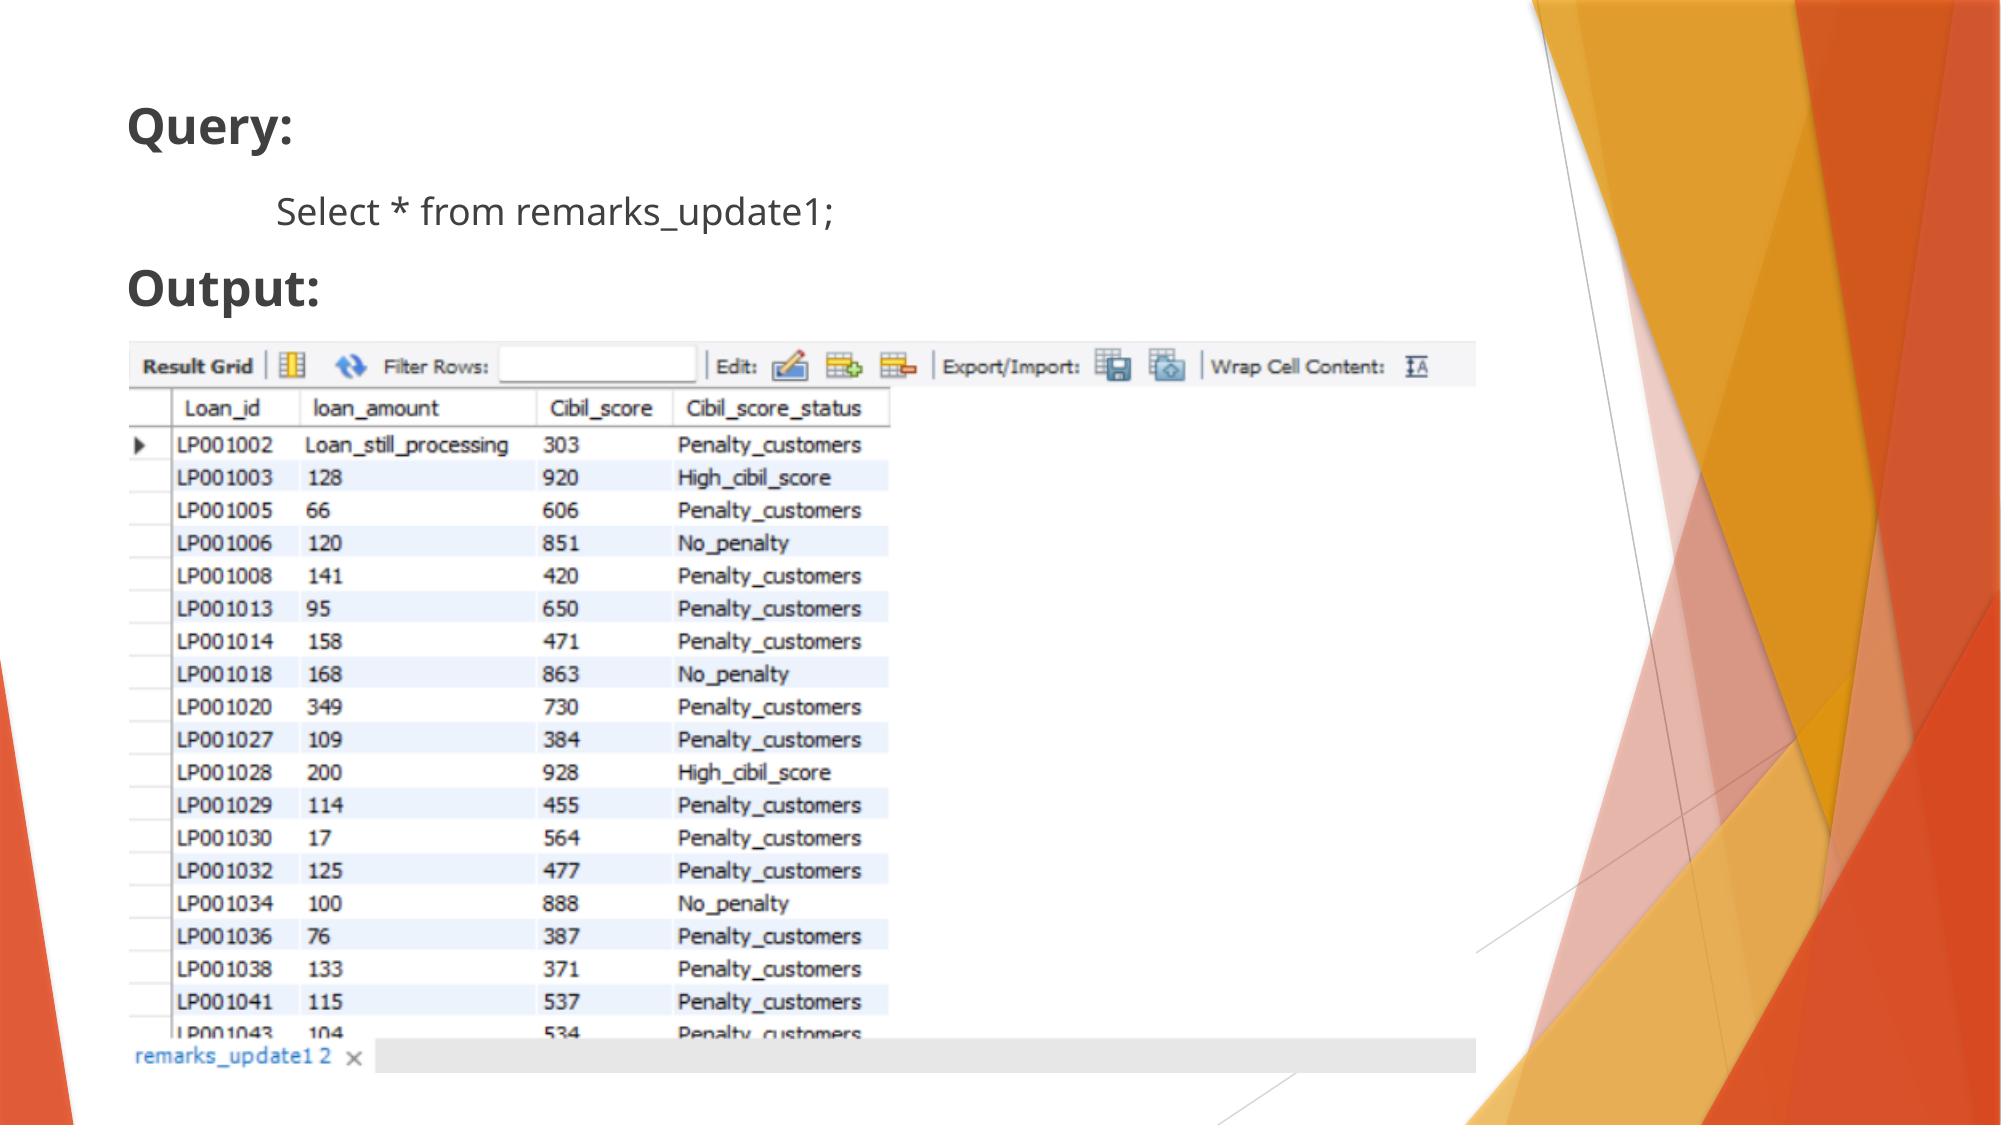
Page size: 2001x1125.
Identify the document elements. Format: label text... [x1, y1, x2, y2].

list Query: Select * from remarks_update1; Output: [111, 87, 1522, 1088]
picture [129, 340, 1477, 1074]
